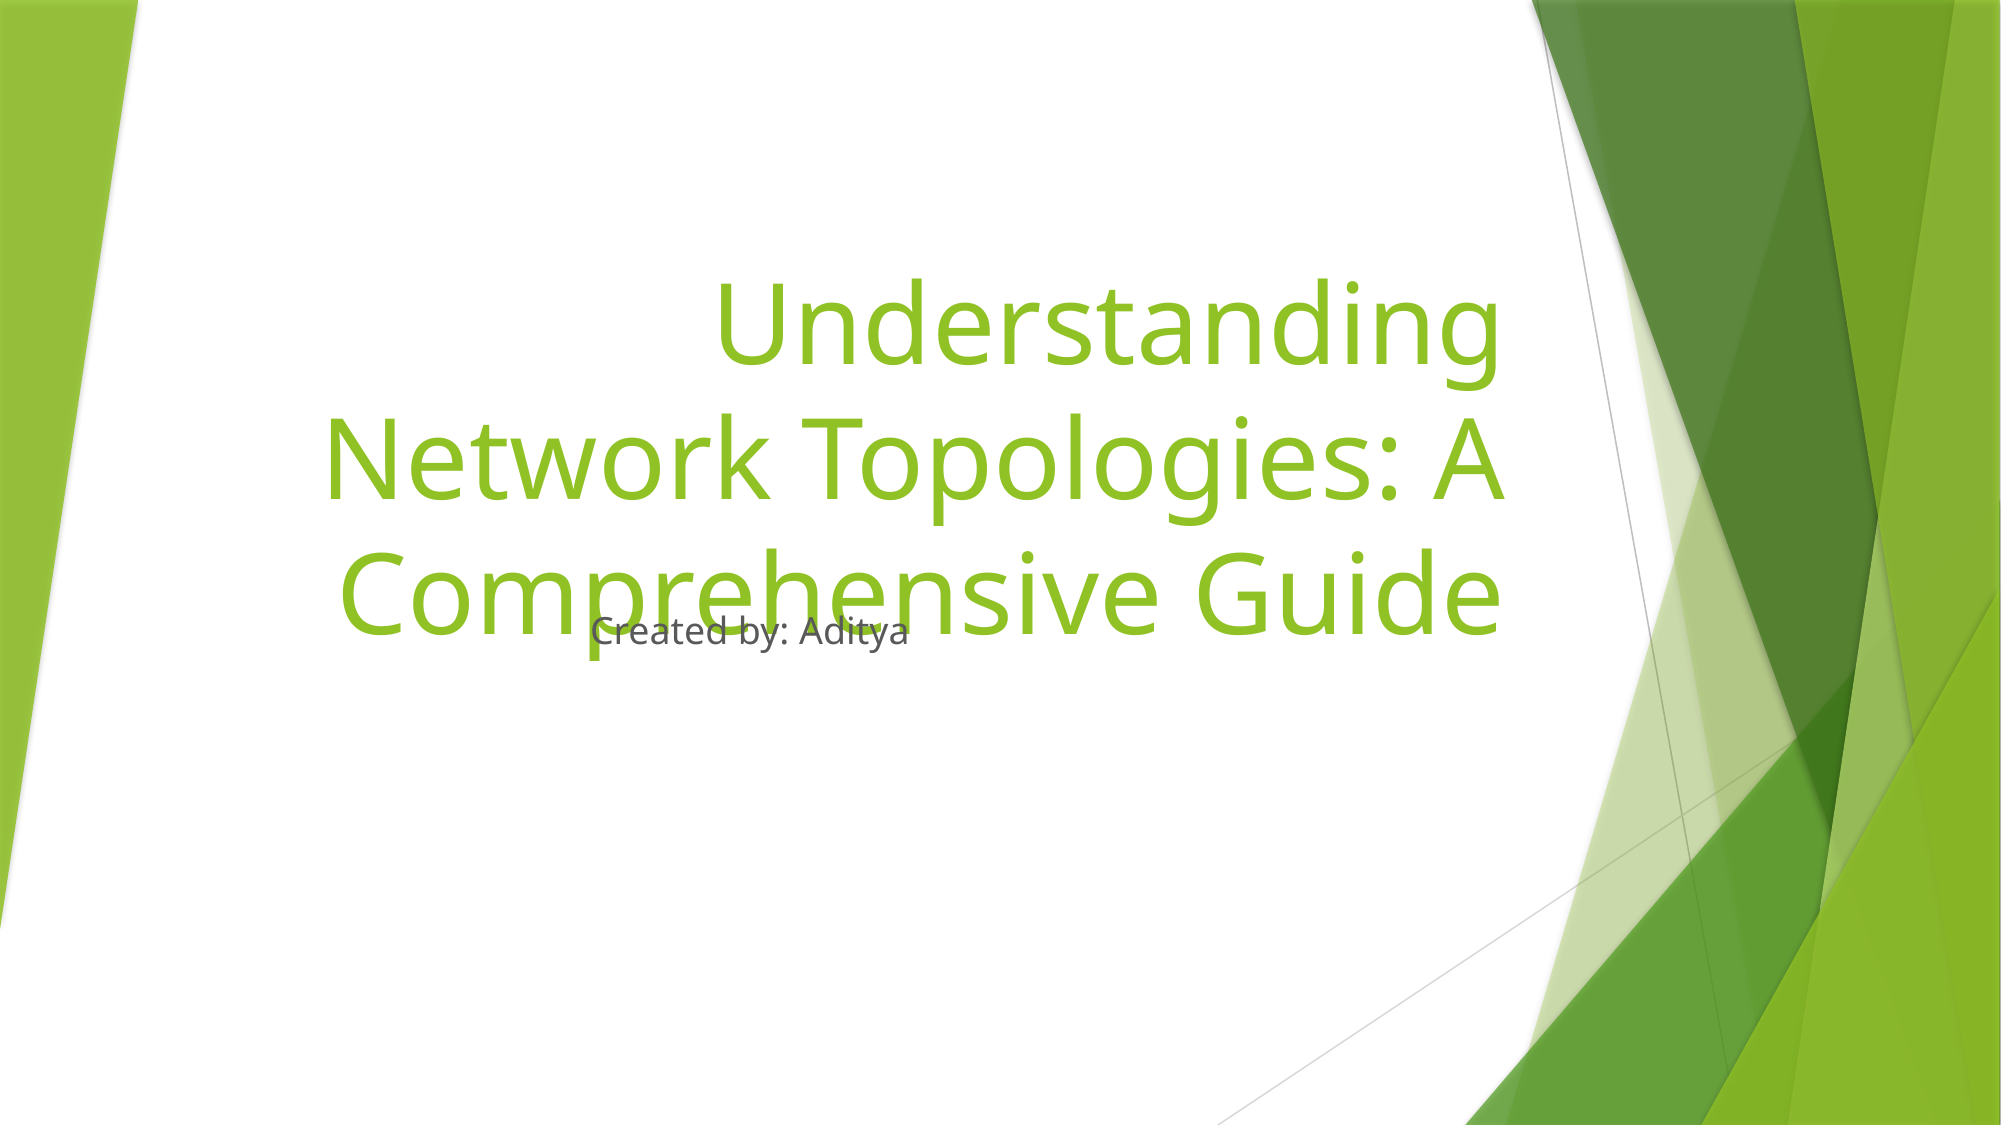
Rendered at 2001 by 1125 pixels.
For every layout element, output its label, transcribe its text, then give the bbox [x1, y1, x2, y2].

title Understanding Network Topologies: A Comprehensive Guide [247, 394, 1522, 665]
text_box Created by: Aditya [575, 599, 925, 660]
